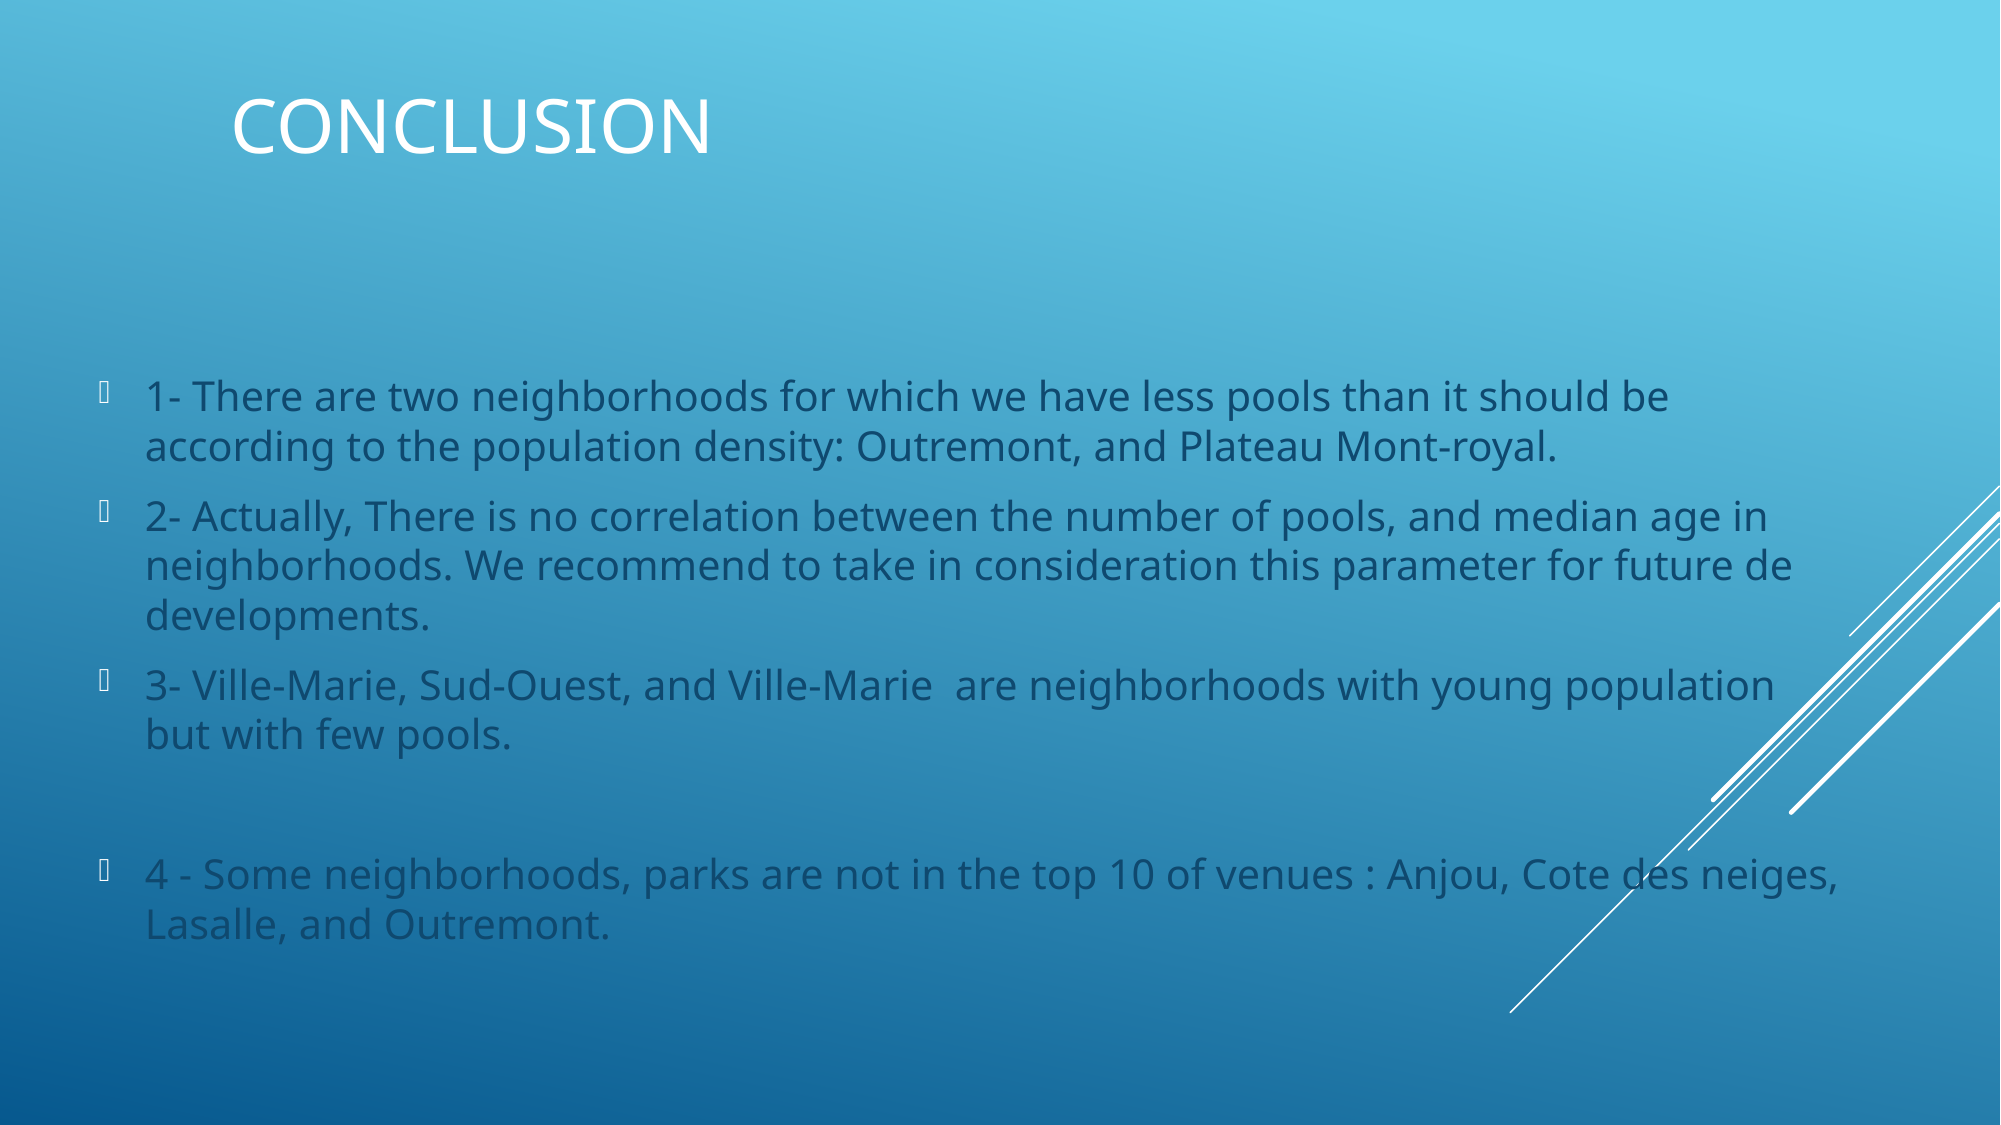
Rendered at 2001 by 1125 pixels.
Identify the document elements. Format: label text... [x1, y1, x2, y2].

title Conclusion [215, 0, 1616, 248]
list 1- There are two neighborhoods for which we have less pools than it should be according to the population density: Outremont, and Plateau Mont-royal. 2- Actually, There is no correlation between the number of pools, and median age in neighborhoods. We recommend to take in consideration this parameter for future de developments. 3- Ville-Marie, Sud-Ouest, and Ville-Marie are neighborhoods with young population but with few pools. 4 - Some neighborhoods, parks are not in the top 10 of venues : Anjou, Cote des neiges, Lasalle, and Outremont. [83, 362, 1867, 956]
